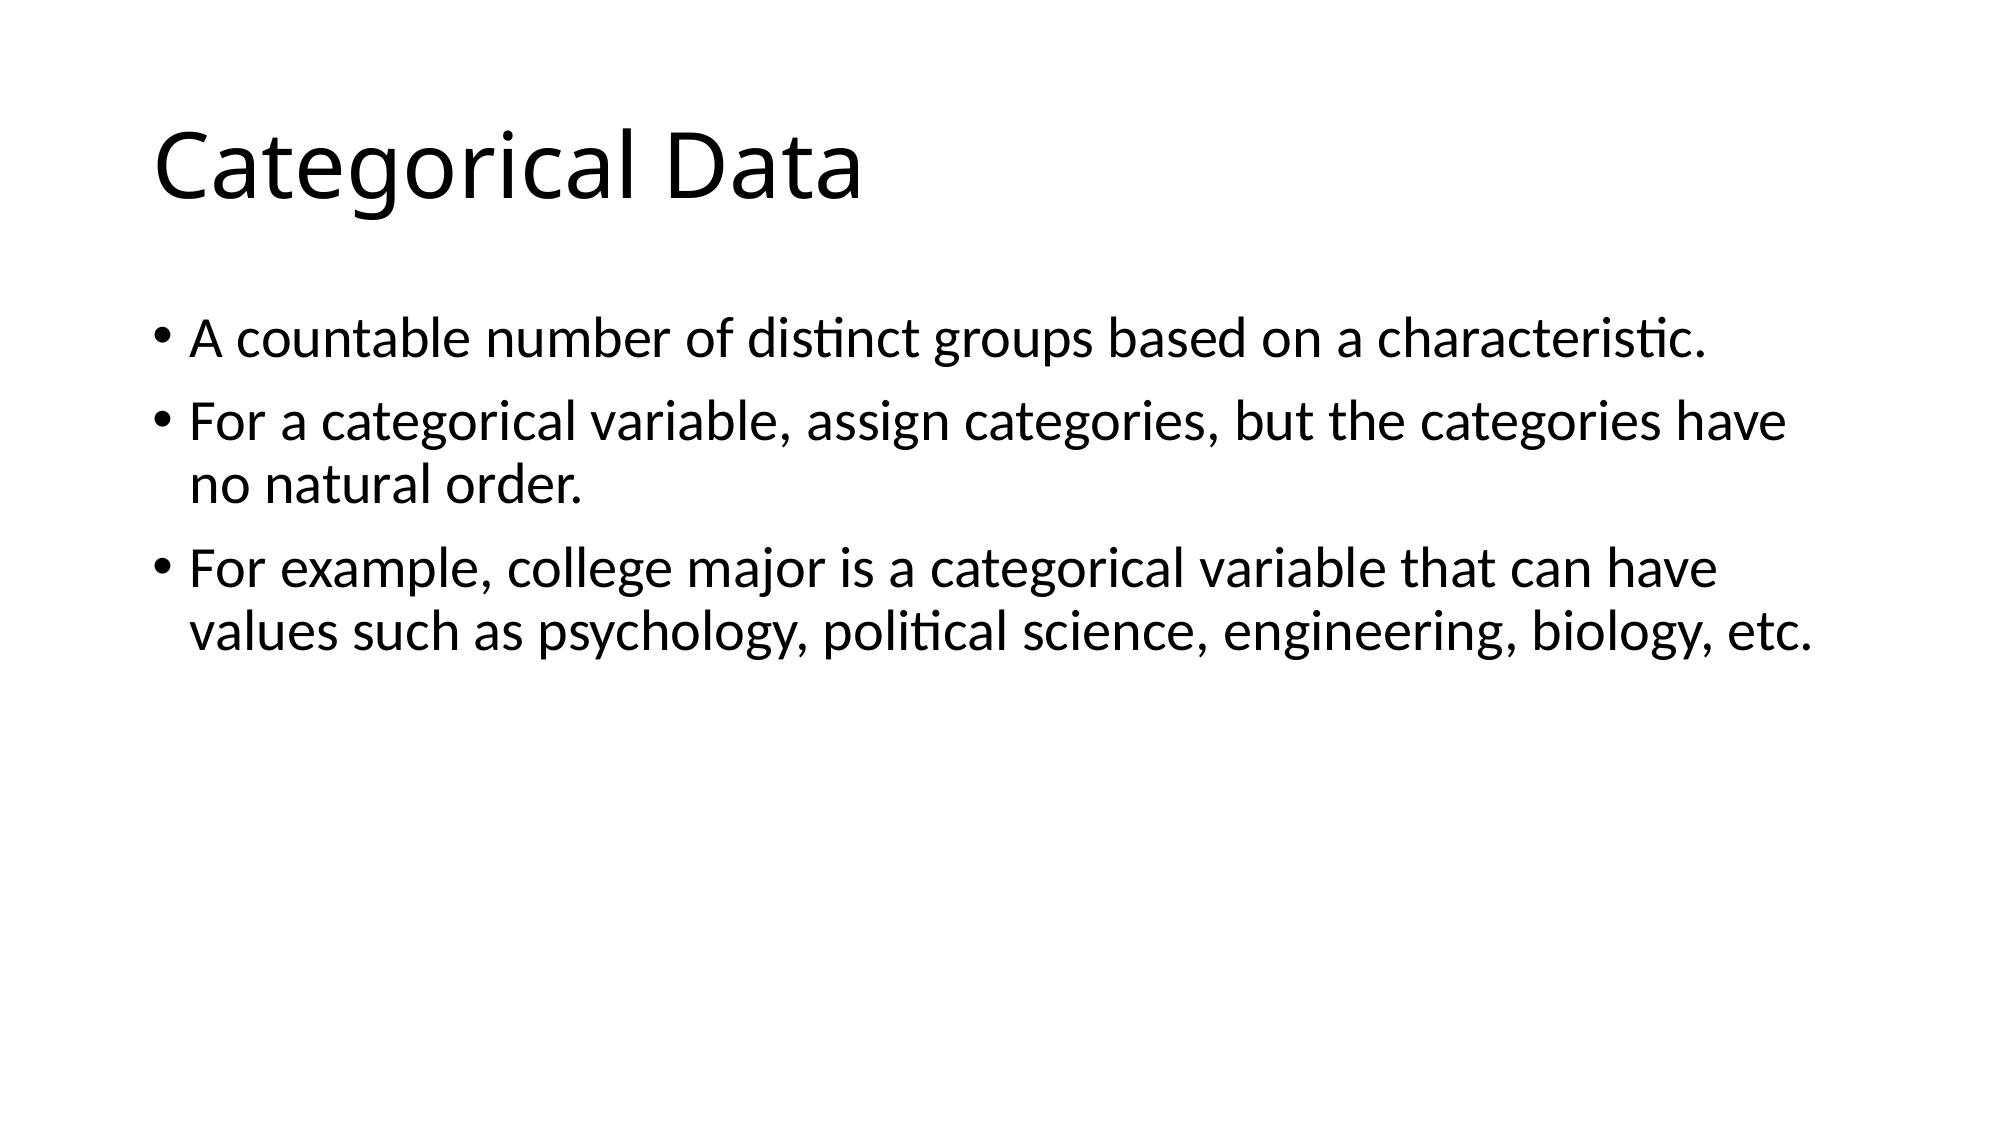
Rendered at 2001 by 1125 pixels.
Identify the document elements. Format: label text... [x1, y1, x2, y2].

list A countable number of distinct groups based on a characteristic. For a categorical variable, assign categories, but the categories have no natural order. For example, college major is a categorical variable that can have values such as psychology, political science, engineering, biology, etc. [137, 299, 1863, 1014]
title Categorical Data [137, 59, 1863, 278]
